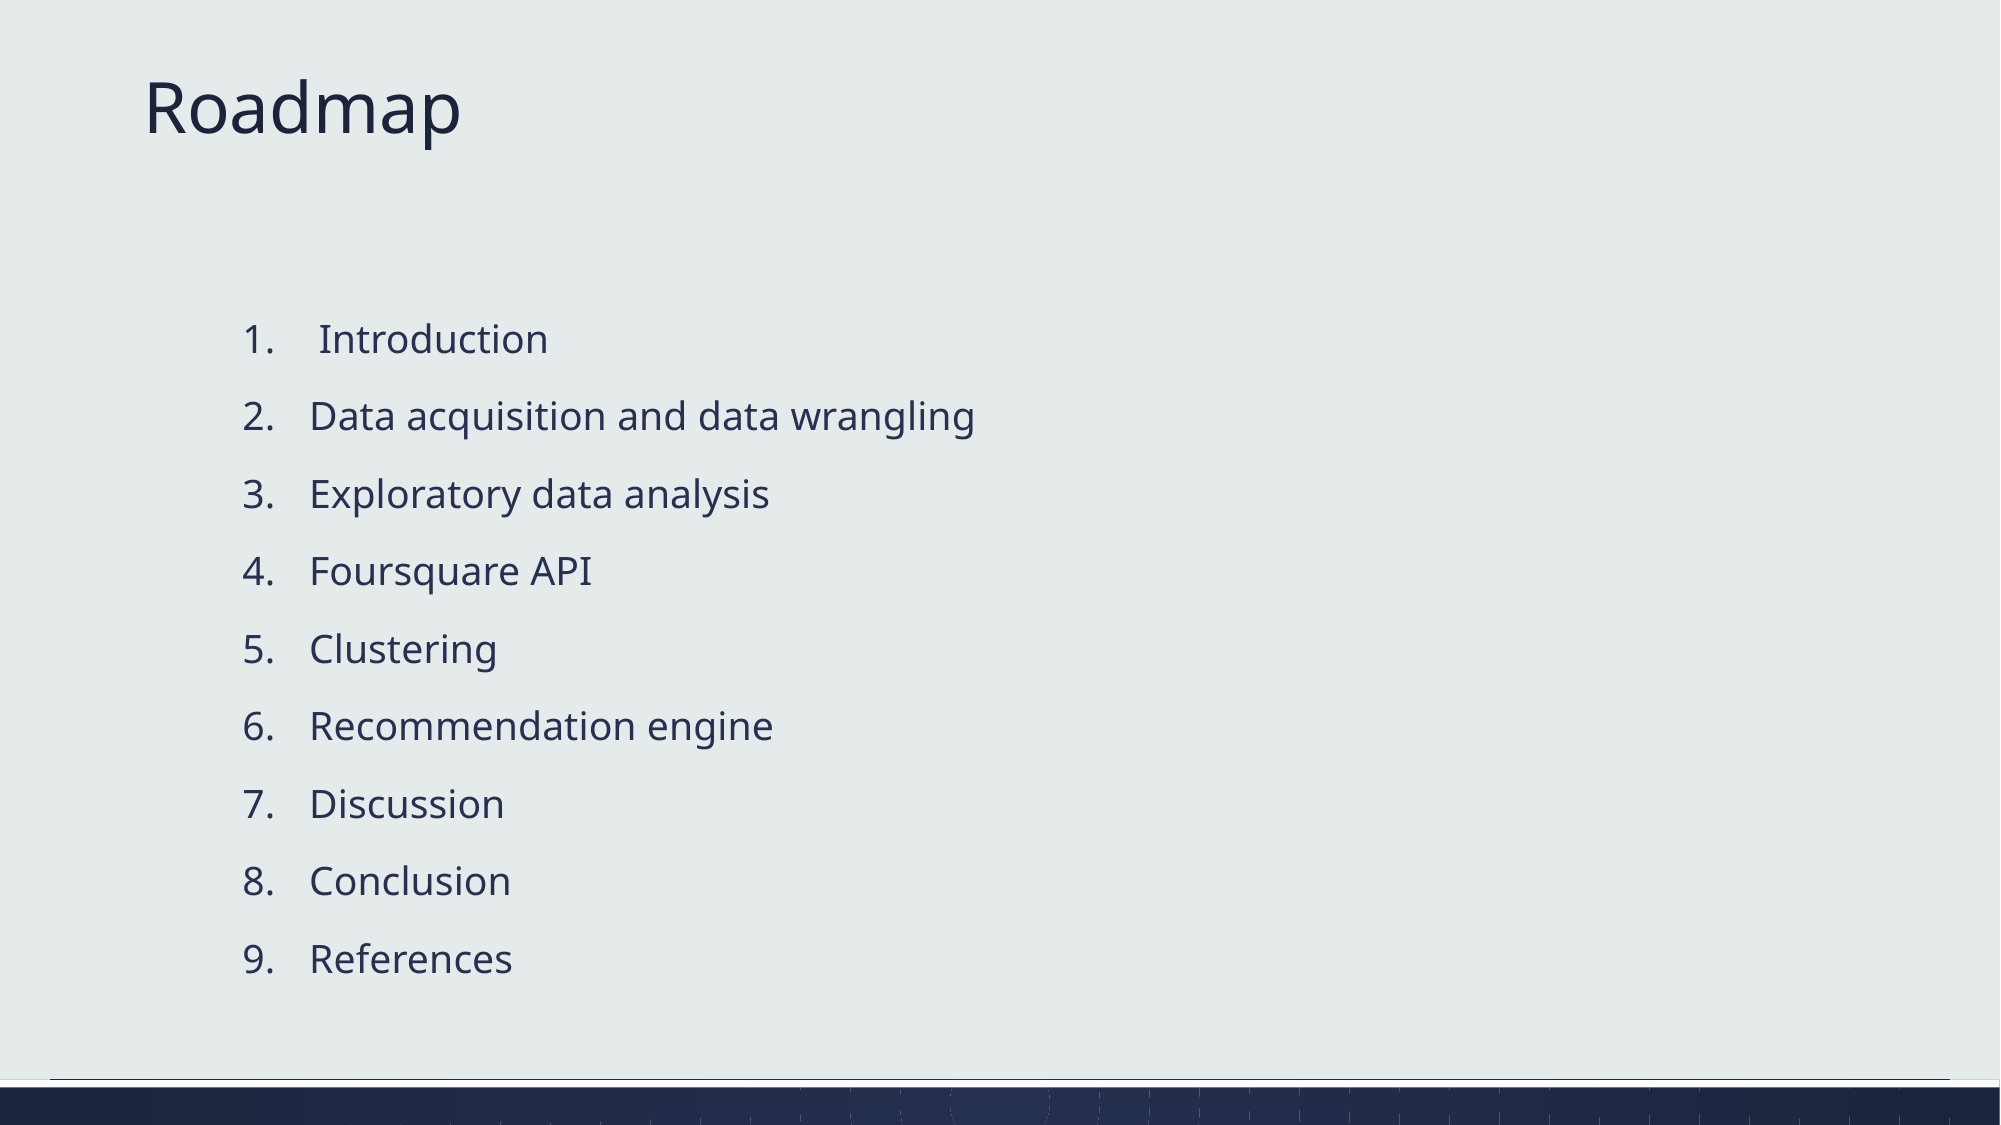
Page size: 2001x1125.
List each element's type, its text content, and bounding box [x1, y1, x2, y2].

list Introduction Data acquisition and data wrangling Exploratory data analysis Foursquare API Clustering Recommendation engine Discussion Conclusion References [219, 311, 1780, 990]
title Roadmap [128, 30, 1689, 157]
